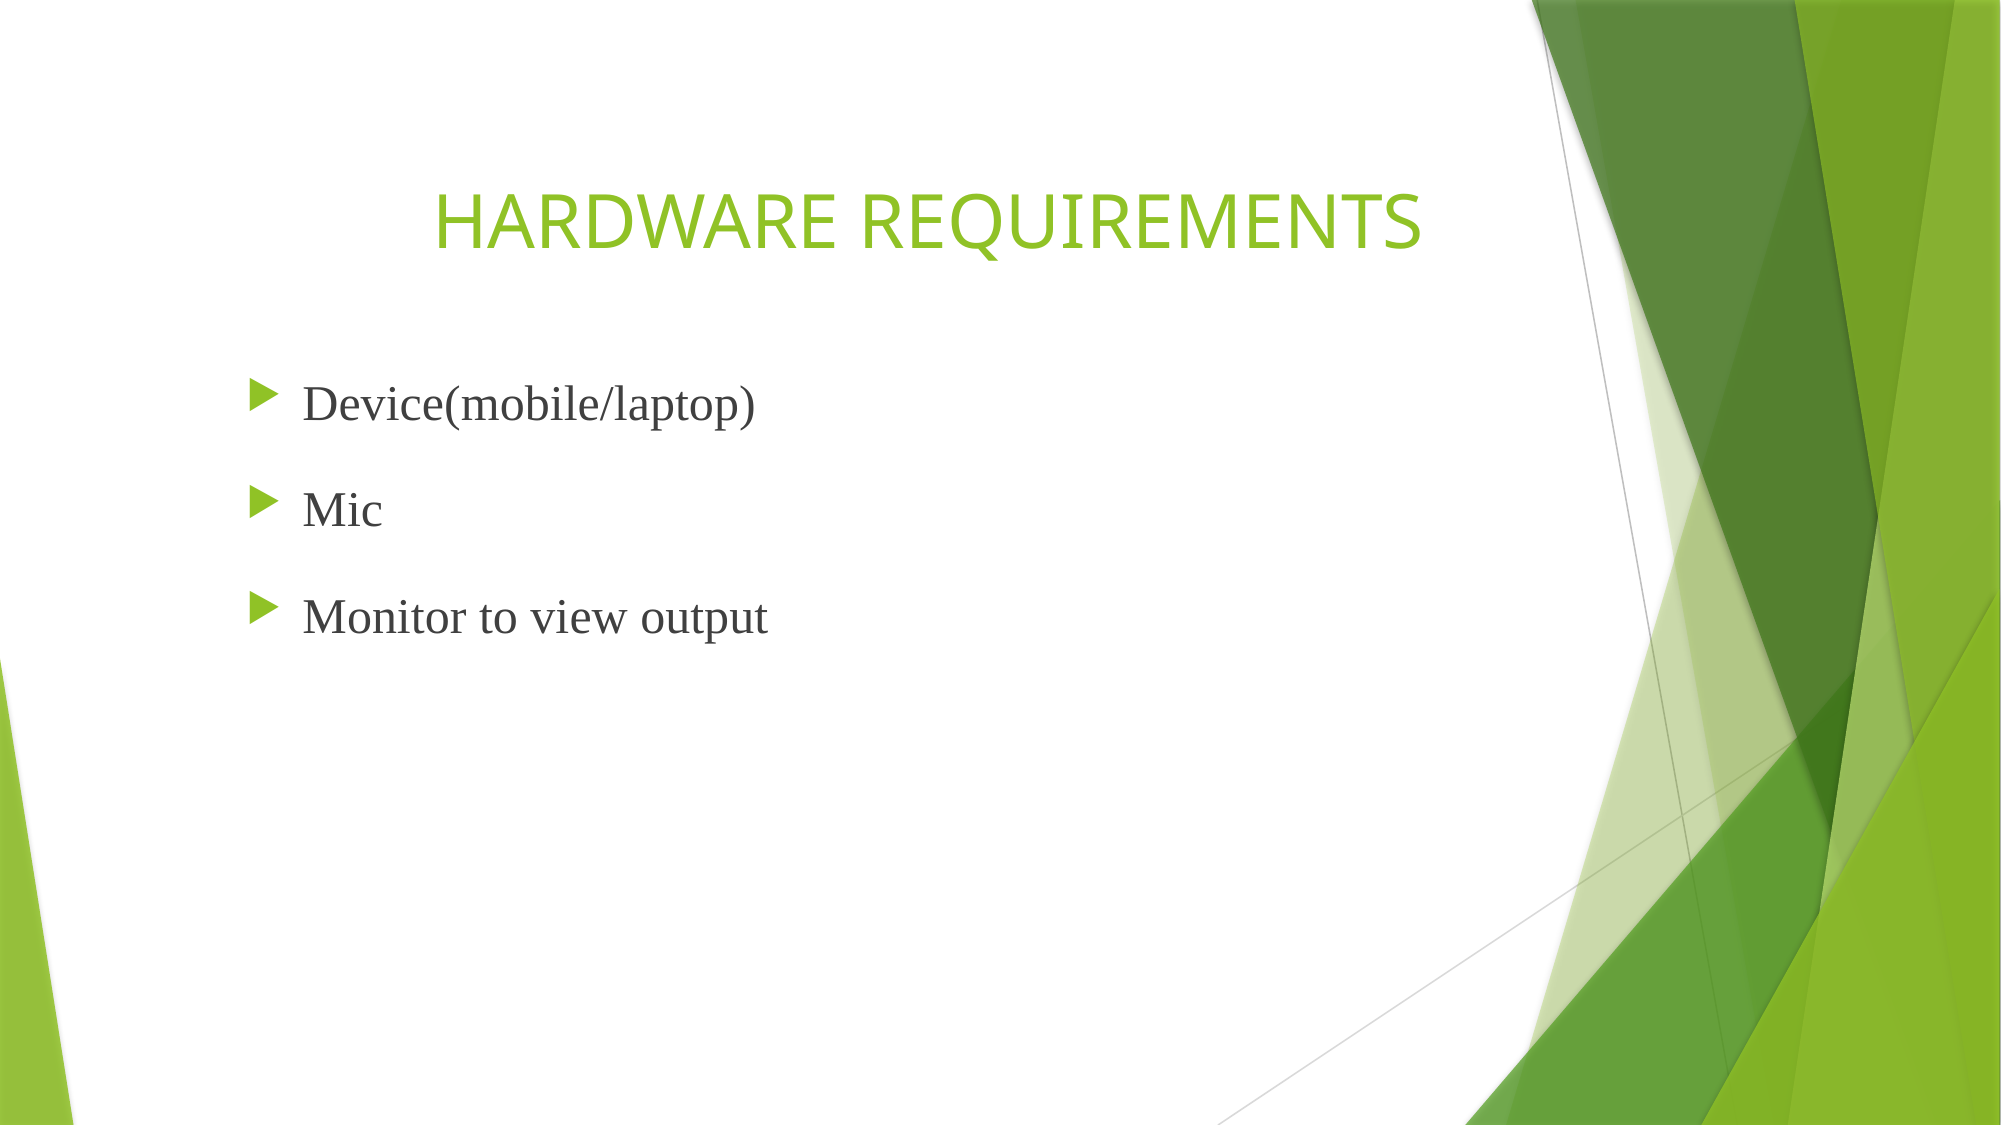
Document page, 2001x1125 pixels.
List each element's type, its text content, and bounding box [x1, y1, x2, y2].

list Device(mobile/laptop) Mic Monitor to view output [231, 353, 1932, 916]
title HARDWARE REQUIREMENTS [417, 166, 2000, 278]
